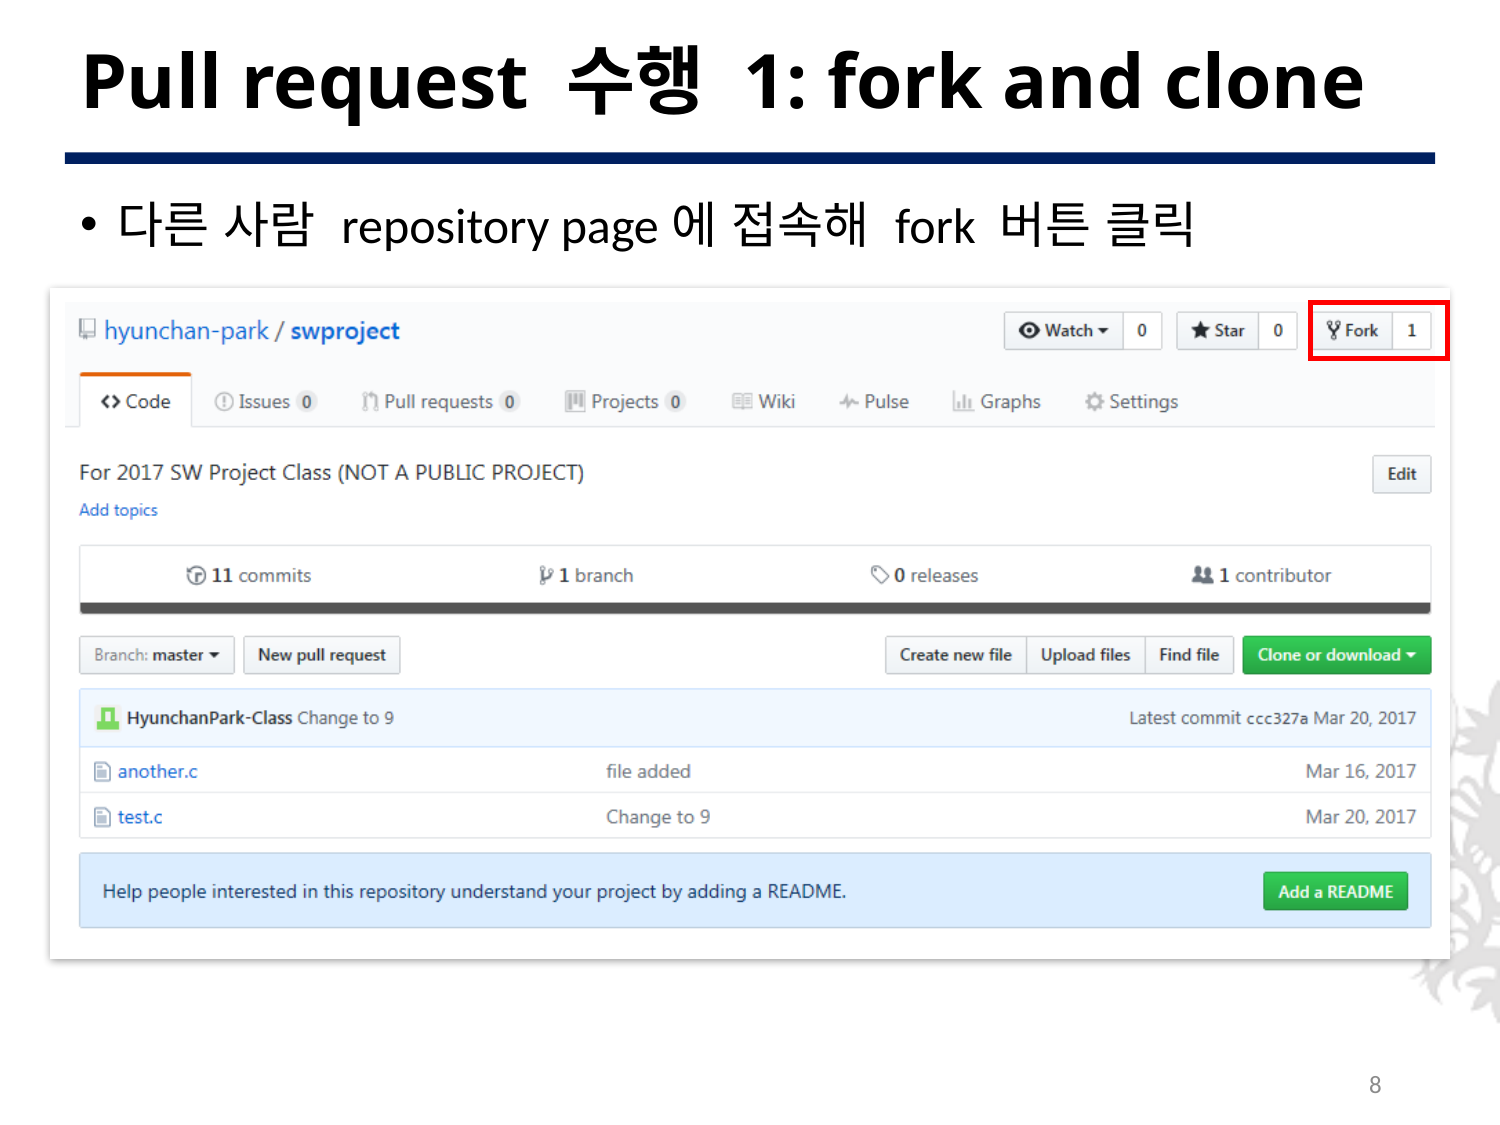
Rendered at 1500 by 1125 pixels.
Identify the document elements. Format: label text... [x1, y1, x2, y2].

text_box 다른 사람 repository page에 접속해 fork 버튼 클릭 [64, 173, 1436, 302]
title Pull request 수행 1: fork and clone [64, 26, 1436, 143]
text_box [1310, 301, 1448, 359]
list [64, 302, 1436, 945]
slide_number 8 [1059, 1057, 1397, 1111]
text_box 다른 사람 repository page에 접속해 fork 버튼 클릭 [64, 945, 1436, 1039]
